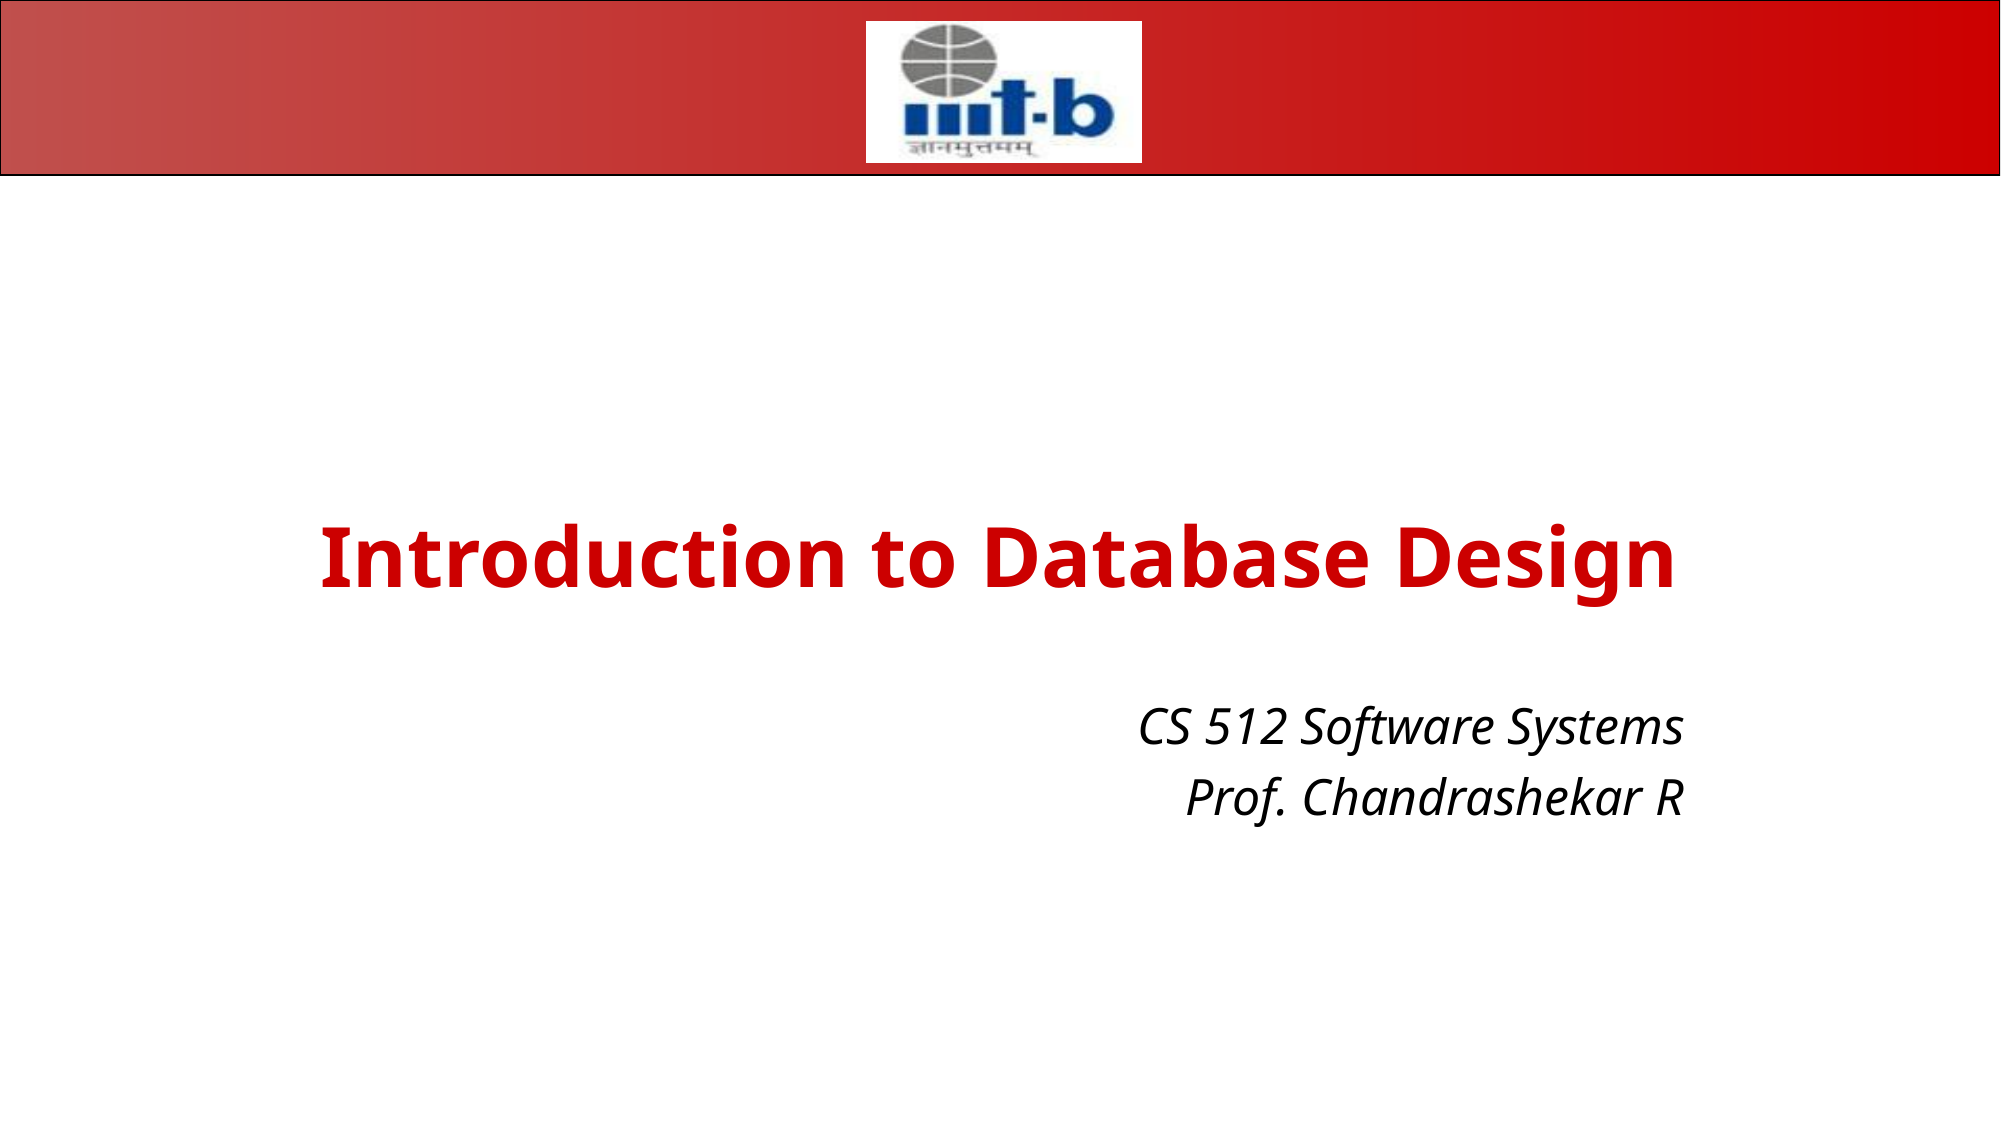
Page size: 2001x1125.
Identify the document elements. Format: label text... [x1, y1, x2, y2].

subtitle CS 512 Software Systems Prof. Chandrashekar R [650, 687, 1700, 975]
picture [866, 21, 1142, 163]
title Introduction to Database Design [0, 433, 2000, 675]
